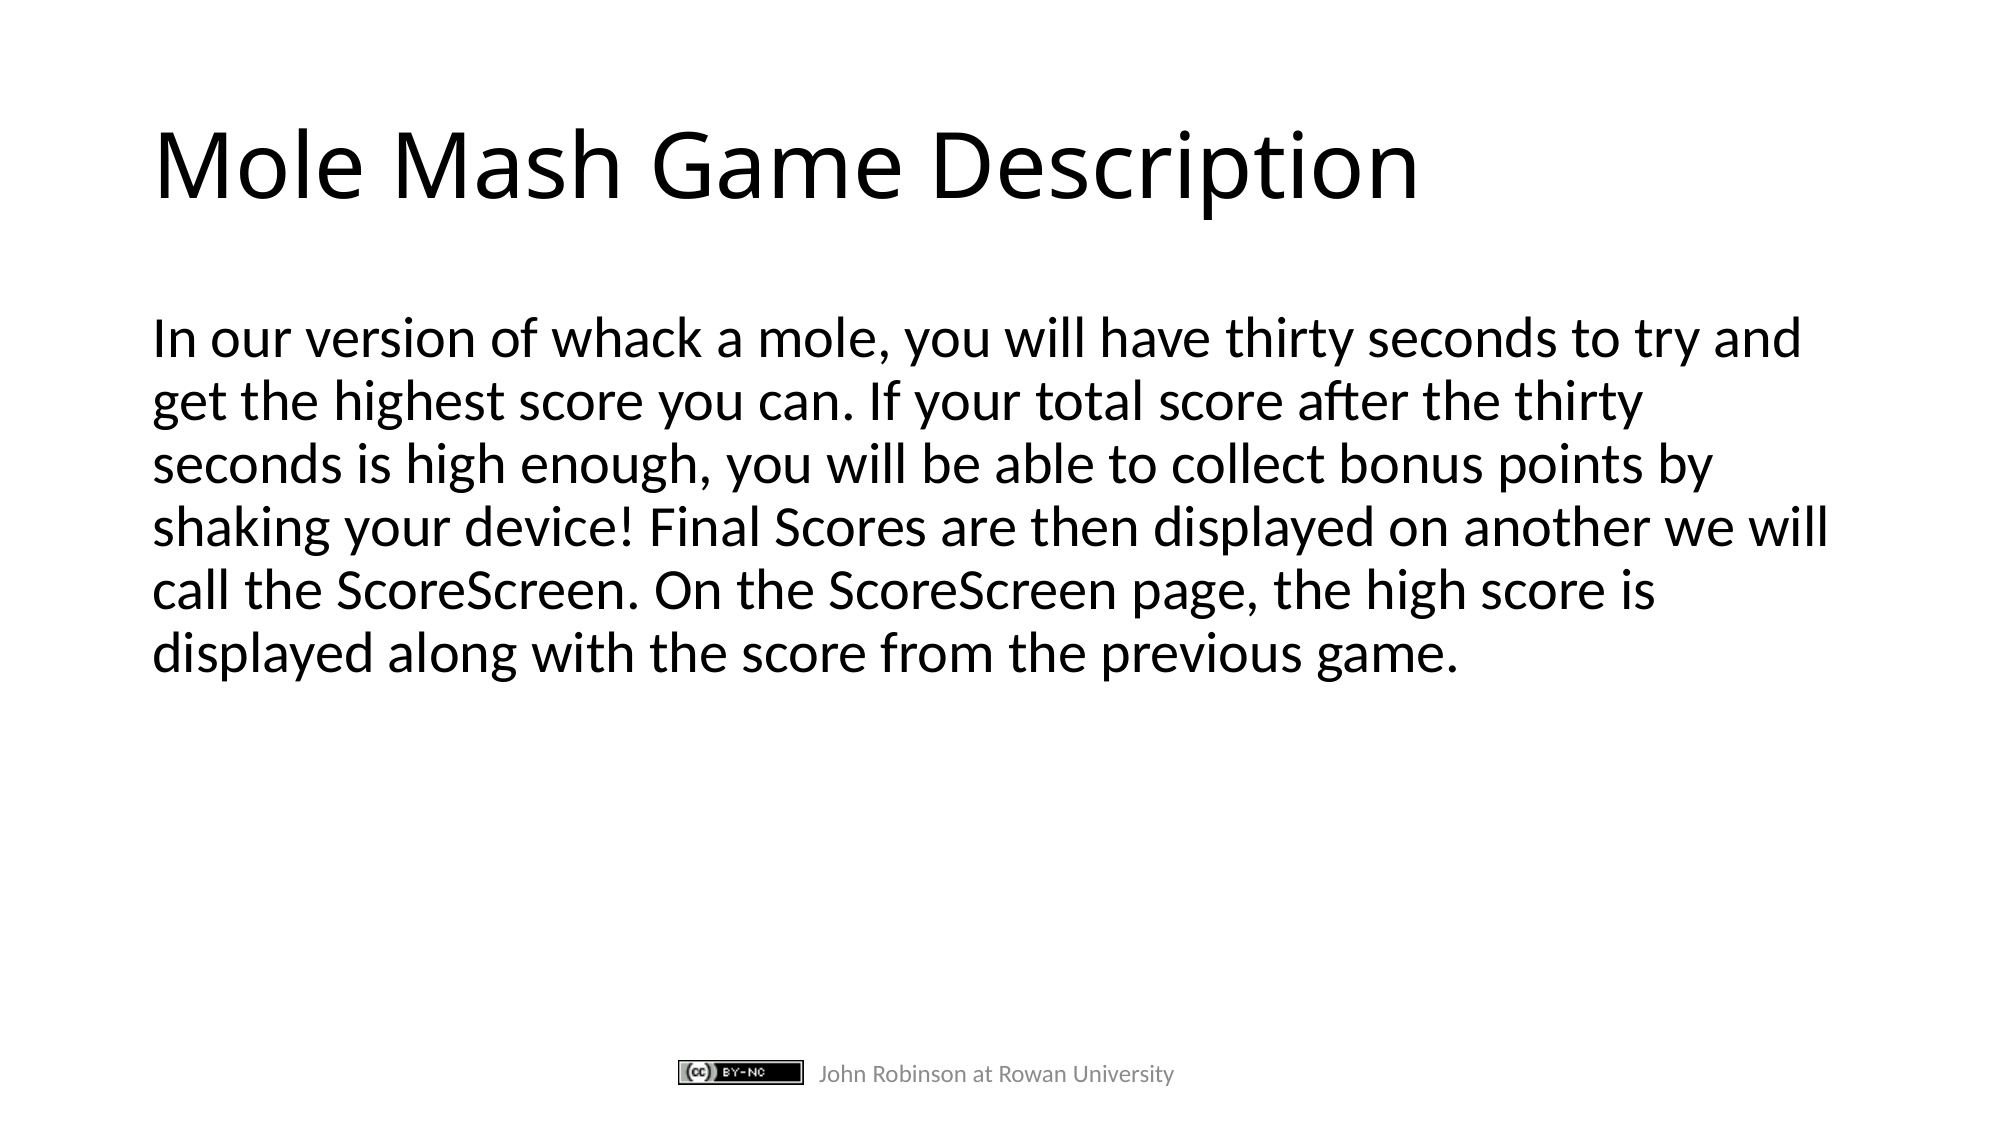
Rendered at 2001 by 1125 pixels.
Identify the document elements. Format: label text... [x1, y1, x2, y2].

list In our version of whack a mole, you will have thirty seconds to try and get the highest score you can. If your total score after the thirty seconds is high enough, you will be able to collect bonus points by shaking your device! Final Scores are then displayed on another we will call the ScoreScreen. On the ScoreScreen page, the high score is displayed along with the score from the previous game. [137, 299, 1863, 1014]
footer John Robinson at Rowan University [662, 1042, 1338, 1103]
title Mole Mash Game Description [137, 59, 1863, 278]
picture [678, 1060, 804, 1085]
